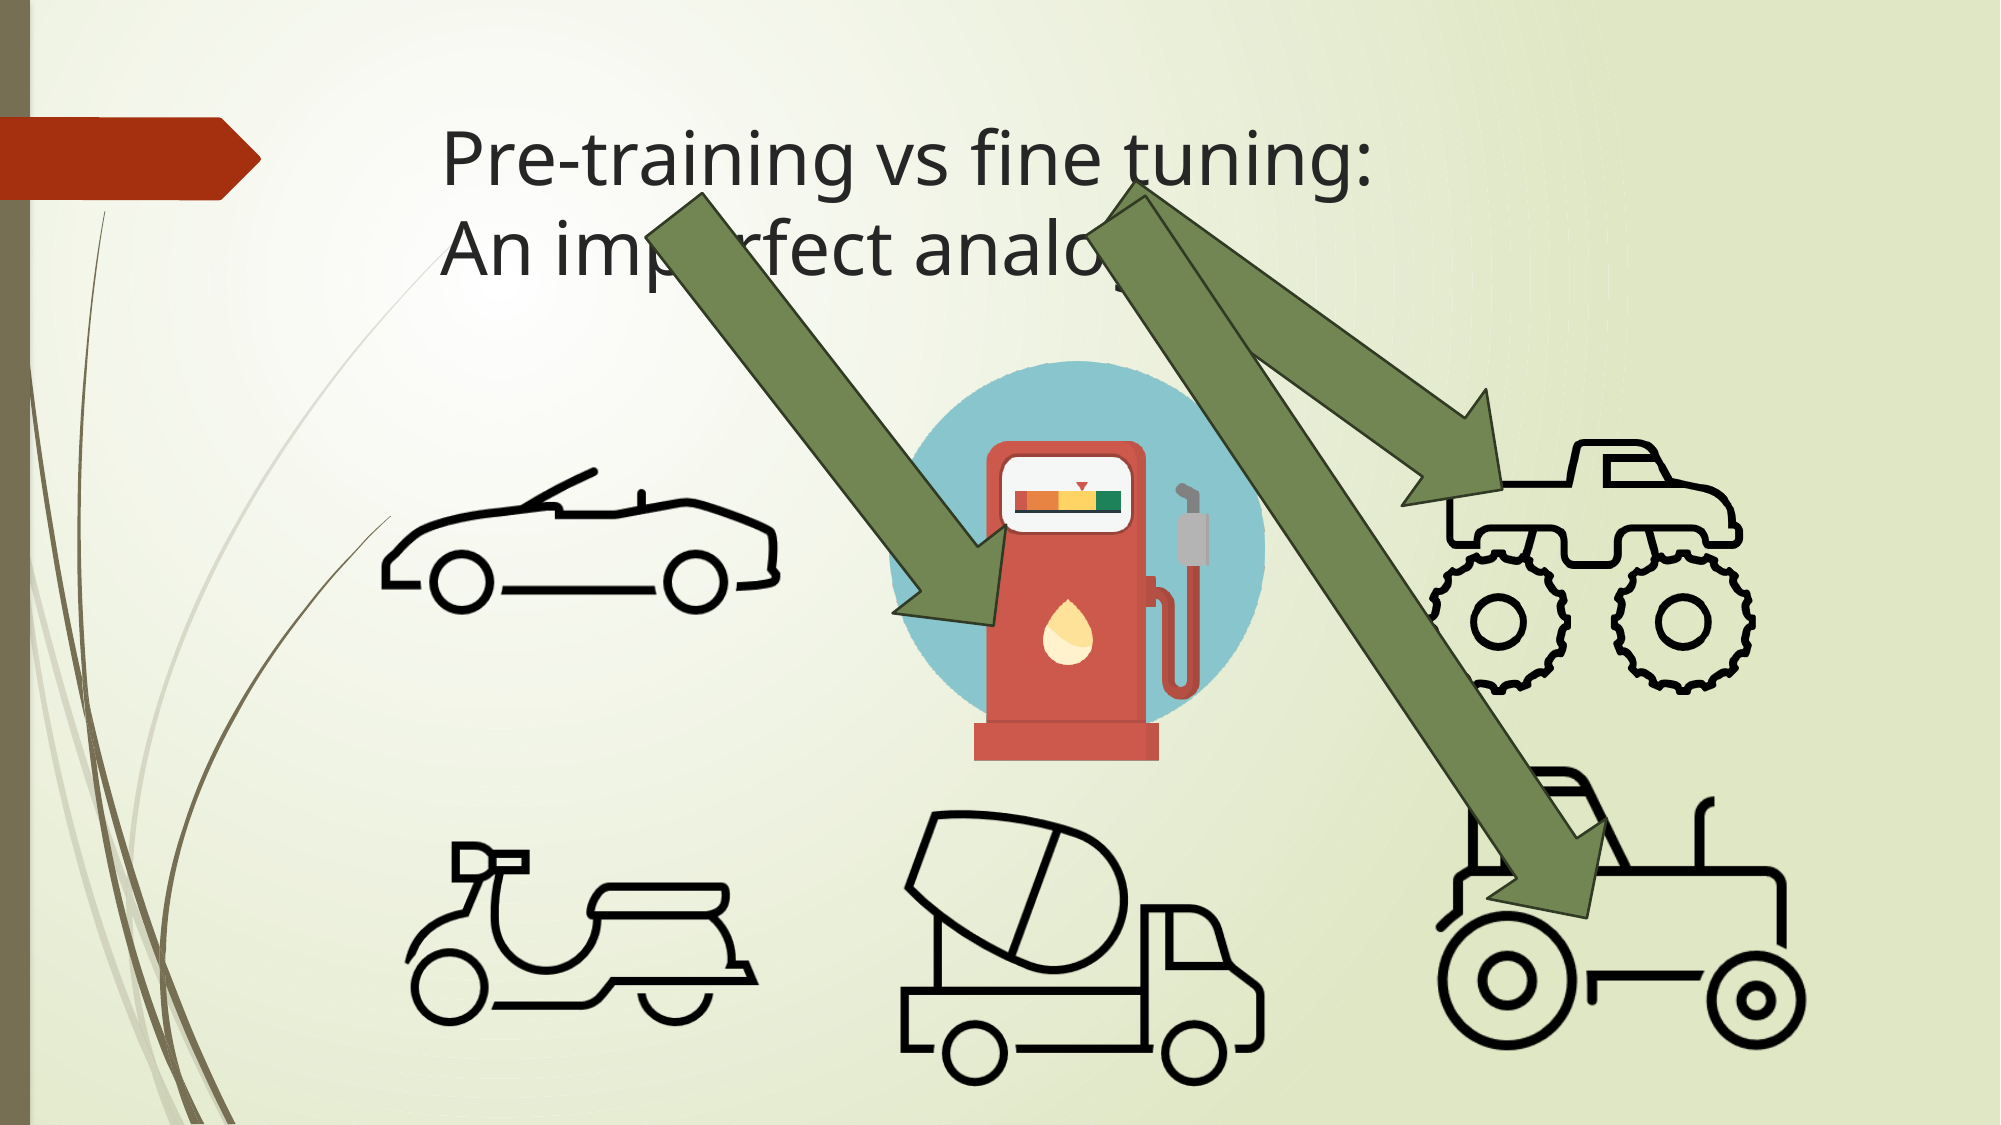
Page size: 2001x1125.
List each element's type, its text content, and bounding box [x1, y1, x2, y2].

text_box [644, 191, 884, 546]
picture [1406, 377, 1774, 745]
text_box [1268, 376, 1401, 669]
title Pre-training vs fine tuning: An imperfect analogy [425, 102, 1888, 313]
text_box [1084, 194, 1258, 360]
text_box [1104, 179, 1409, 463]
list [1376, 666, 1855, 1125]
picture [373, 332, 790, 1125]
picture [884, 360, 1281, 1125]
